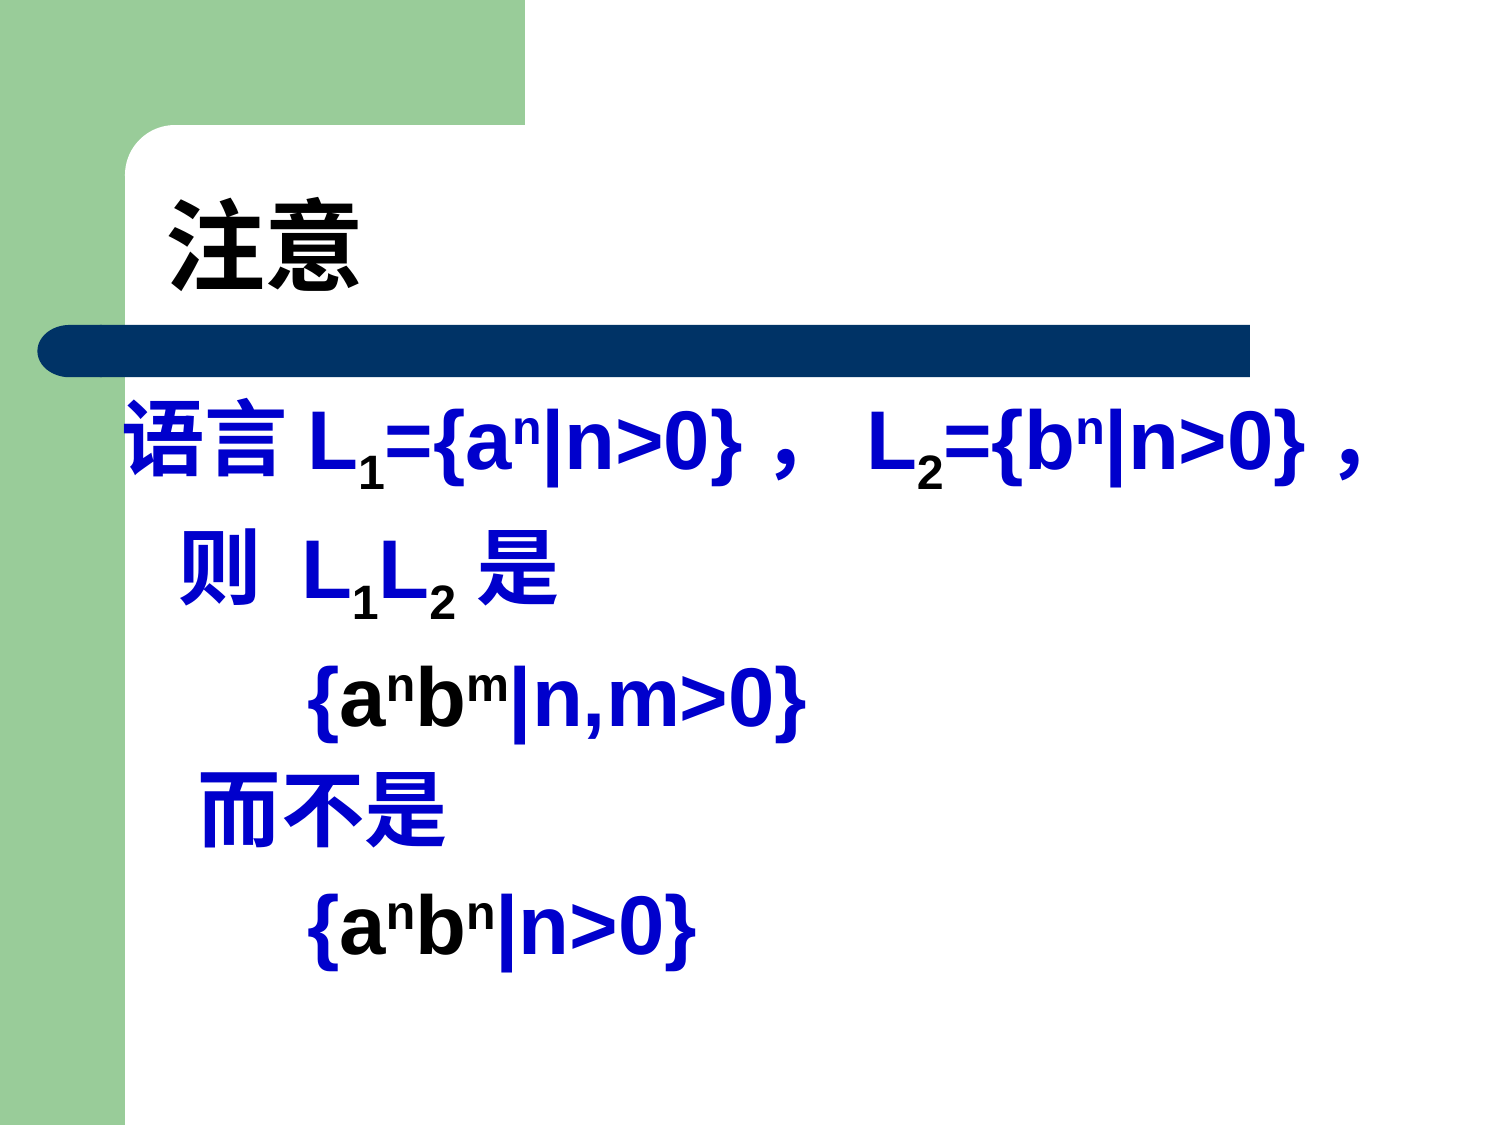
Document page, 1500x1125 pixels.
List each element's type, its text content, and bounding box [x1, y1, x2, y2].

list 语言L1={an|n>0}，L2={bn|n>0}， 则 L1L2是 {anbm|n,m>0} 而不是 {anbn|n>0} [105, 362, 1500, 1038]
title 注意 [149, 124, 1463, 313]
